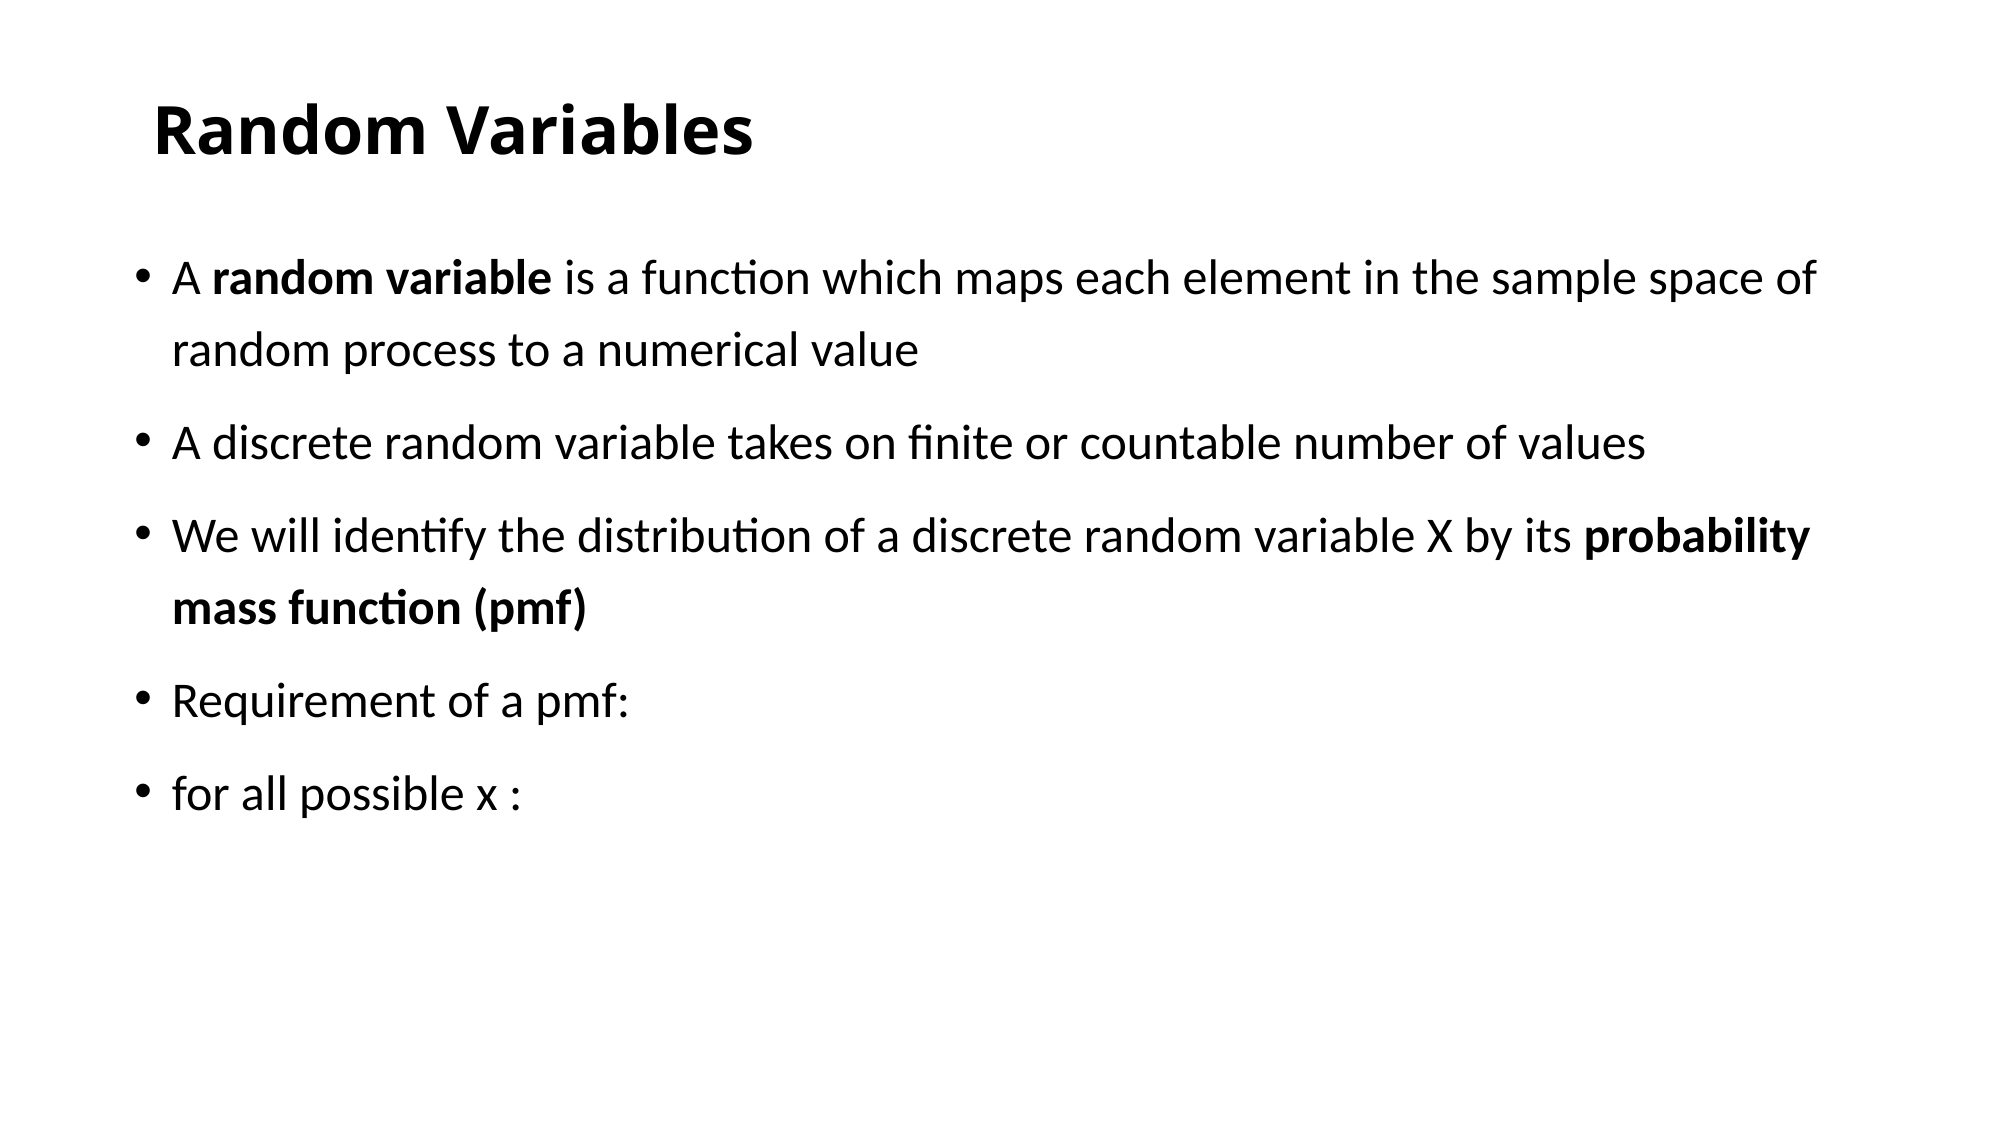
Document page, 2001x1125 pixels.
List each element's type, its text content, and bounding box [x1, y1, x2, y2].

title Random Variables [137, 23, 1863, 242]
